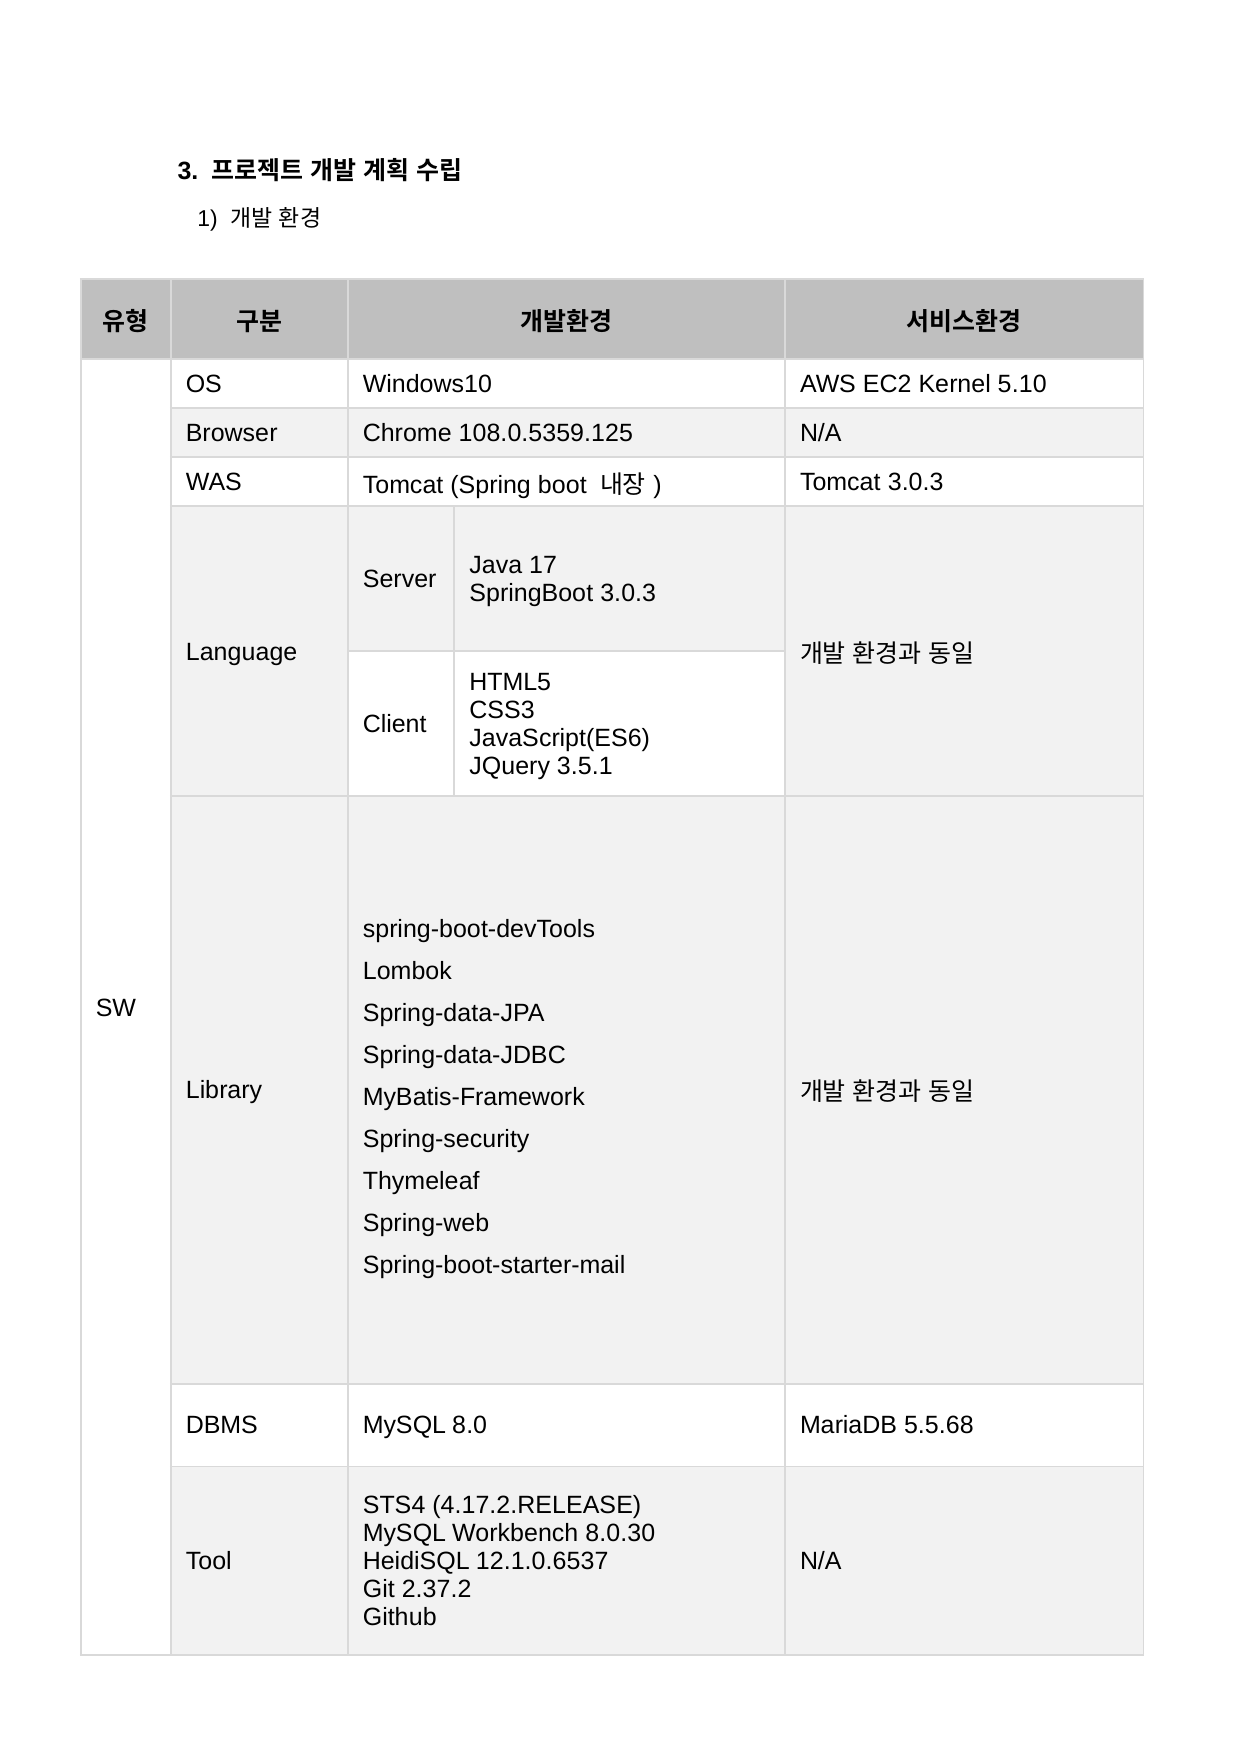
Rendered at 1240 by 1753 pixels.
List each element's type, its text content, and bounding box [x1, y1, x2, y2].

table_cell Chrome 108.0.5359.125 [349, 409, 784, 456]
table_cell MySQL 8.0 [349, 1385, 784, 1466]
text_box 1) 개발 환경 [197, 207, 380, 232]
table_cell N/A [786, 1467, 1143, 1654]
table_cell WAS [172, 458, 347, 505]
table_cell 개발 환경과 동일 [786, 507, 1143, 795]
table_cell 개발 환경과 동일 [786, 797, 1143, 1383]
table_cell spring-boot-devTools Lombok Spring-data-JPA Spring-data-JDBC MyBatis-Framework Spring-security Thymeleaf Spring-web Spring-boot-starter-mail [349, 797, 784, 1383]
table_header 유형 [82, 280, 170, 358]
table_header 구분 [172, 280, 347, 358]
text_box 3. 프로젝트 개발 계획 수립 [177, 155, 813, 185]
table_header 서비스환경 [786, 280, 1143, 358]
table_cell Tool [172, 1467, 347, 1654]
table_cell Windows10 [349, 360, 784, 407]
table_cell Browser [172, 409, 347, 456]
table_cell Tomcat 3.0.3 [786, 458, 1143, 505]
table_cell Server [349, 507, 453, 650]
table_cell SW [82, 360, 170, 1654]
table_cell Library [172, 797, 347, 1383]
table_cell DBMS [172, 1385, 347, 1466]
table_cell AWS EC2 Kernel 5.10 [786, 360, 1143, 407]
table_cell MariaDB 5.5.68 [786, 1385, 1143, 1466]
table_cell STS4 (4.17.2.RELEASE) MySQL Workbench 8.0.30 HeidiSQL 12.1.0.6537 Git 2.37.2 Github [349, 1467, 784, 1654]
table_cell Client [349, 652, 453, 795]
table_cell Java 17 SpringBoot 3.0.3 [455, 507, 784, 650]
table_header 개발환경 [349, 280, 784, 358]
table_cell N/A [786, 409, 1143, 456]
table_cell HTML5 CSS3 JavaScript(ES6) JQuery 3.5.1 [455, 652, 784, 795]
table_cell Tomcat (Spring boot 내장) [349, 458, 784, 505]
table_cell Language [172, 507, 347, 795]
table_cell OS [172, 360, 347, 407]
